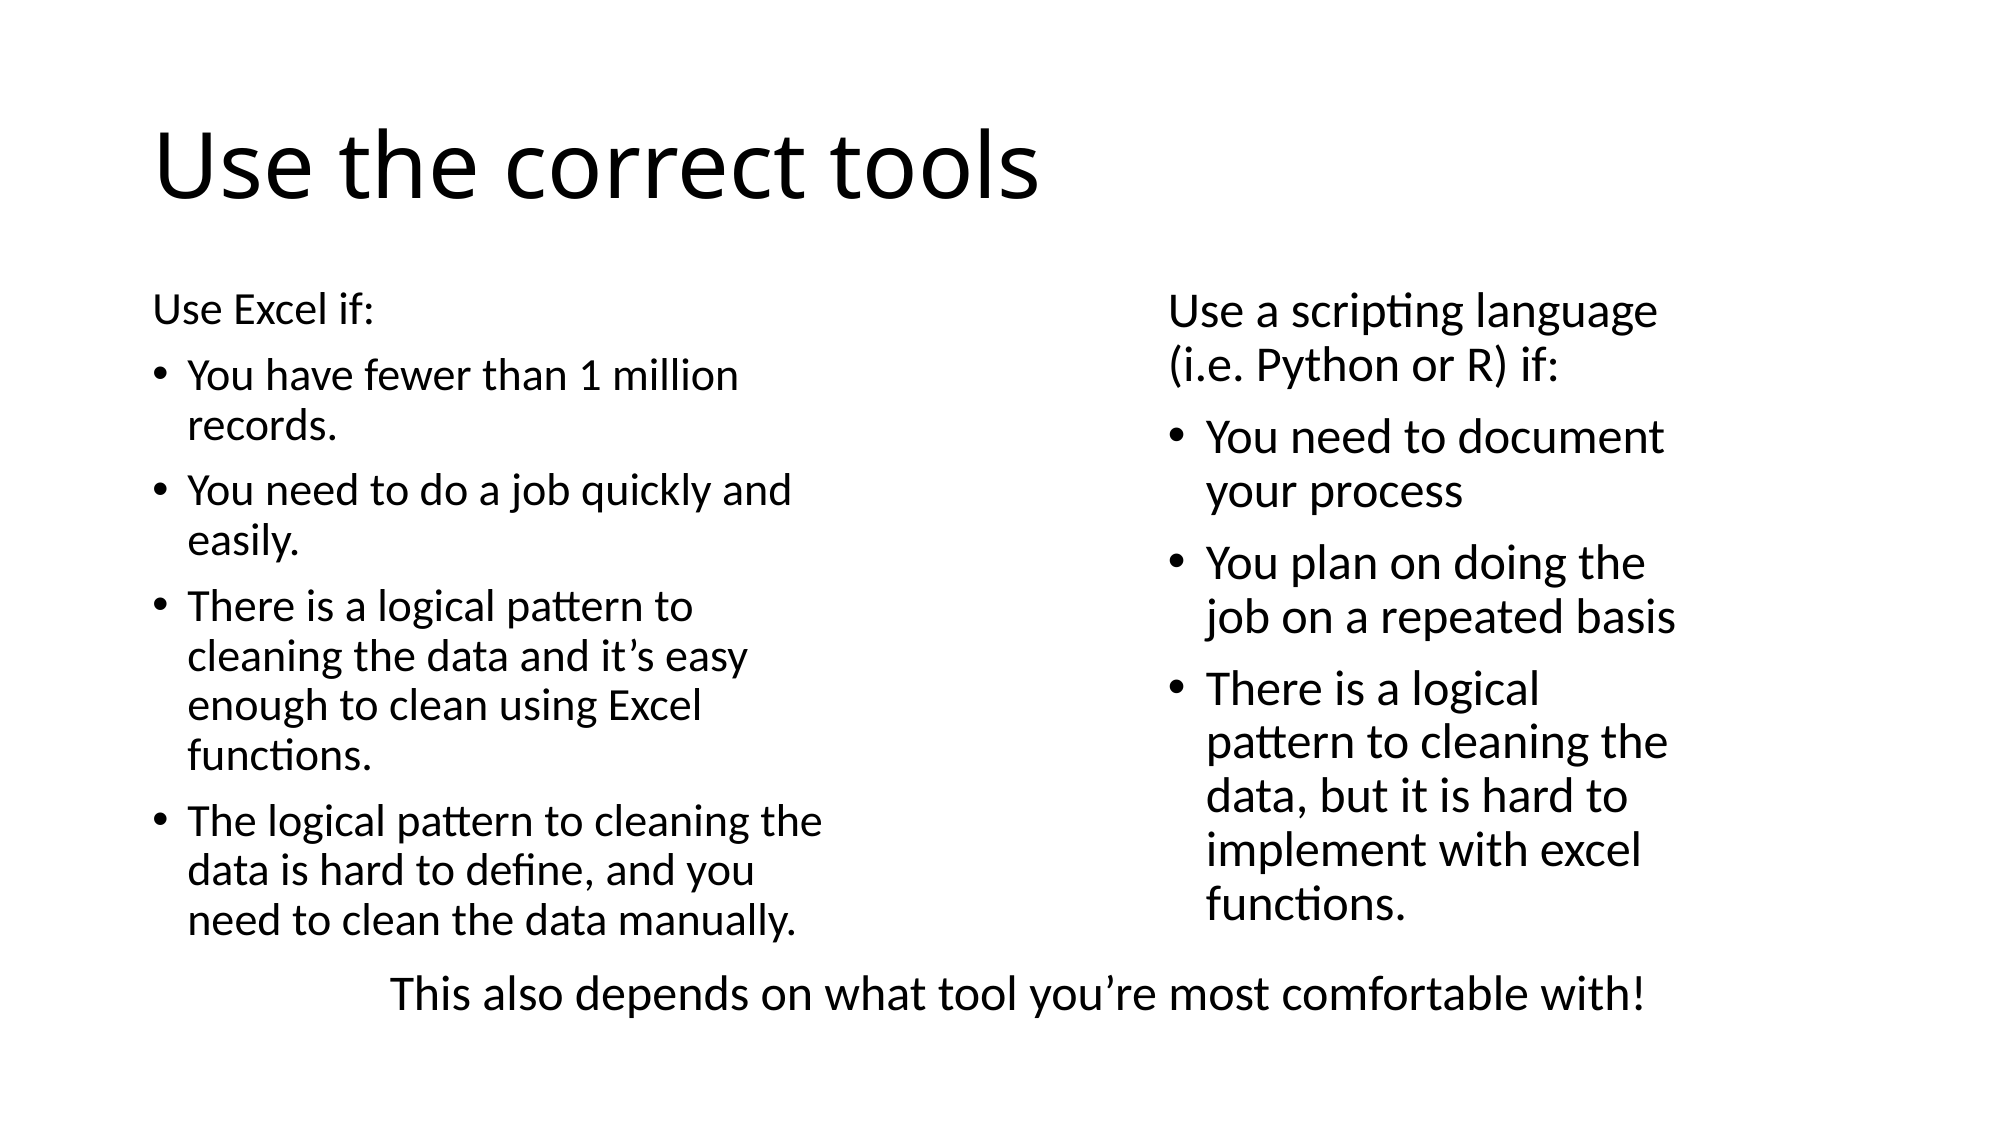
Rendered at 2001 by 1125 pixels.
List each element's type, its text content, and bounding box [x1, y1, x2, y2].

text_box Use a scripting language (i.e. Python or R) if: You need to document your process You plan on doing the job on a repeated basis There is a logical pattern to cleaning the data, but it is hard to implement with excel functions. [1152, 276, 1694, 952]
text_box This also depends on what tool you’re most comfortable with! [374, 952, 2000, 1028]
list Use Excel if: You have fewer than 1 million records. You need to do a job quickly and easily. There is a logical pattern to cleaning the data and it’s easy enough to clean using Excel functions. The logical pattern to cleaning the data is hard to define, and you need to clean the data manually. [137, 277, 852, 992]
title Use the correct tools [137, 59, 1863, 278]
